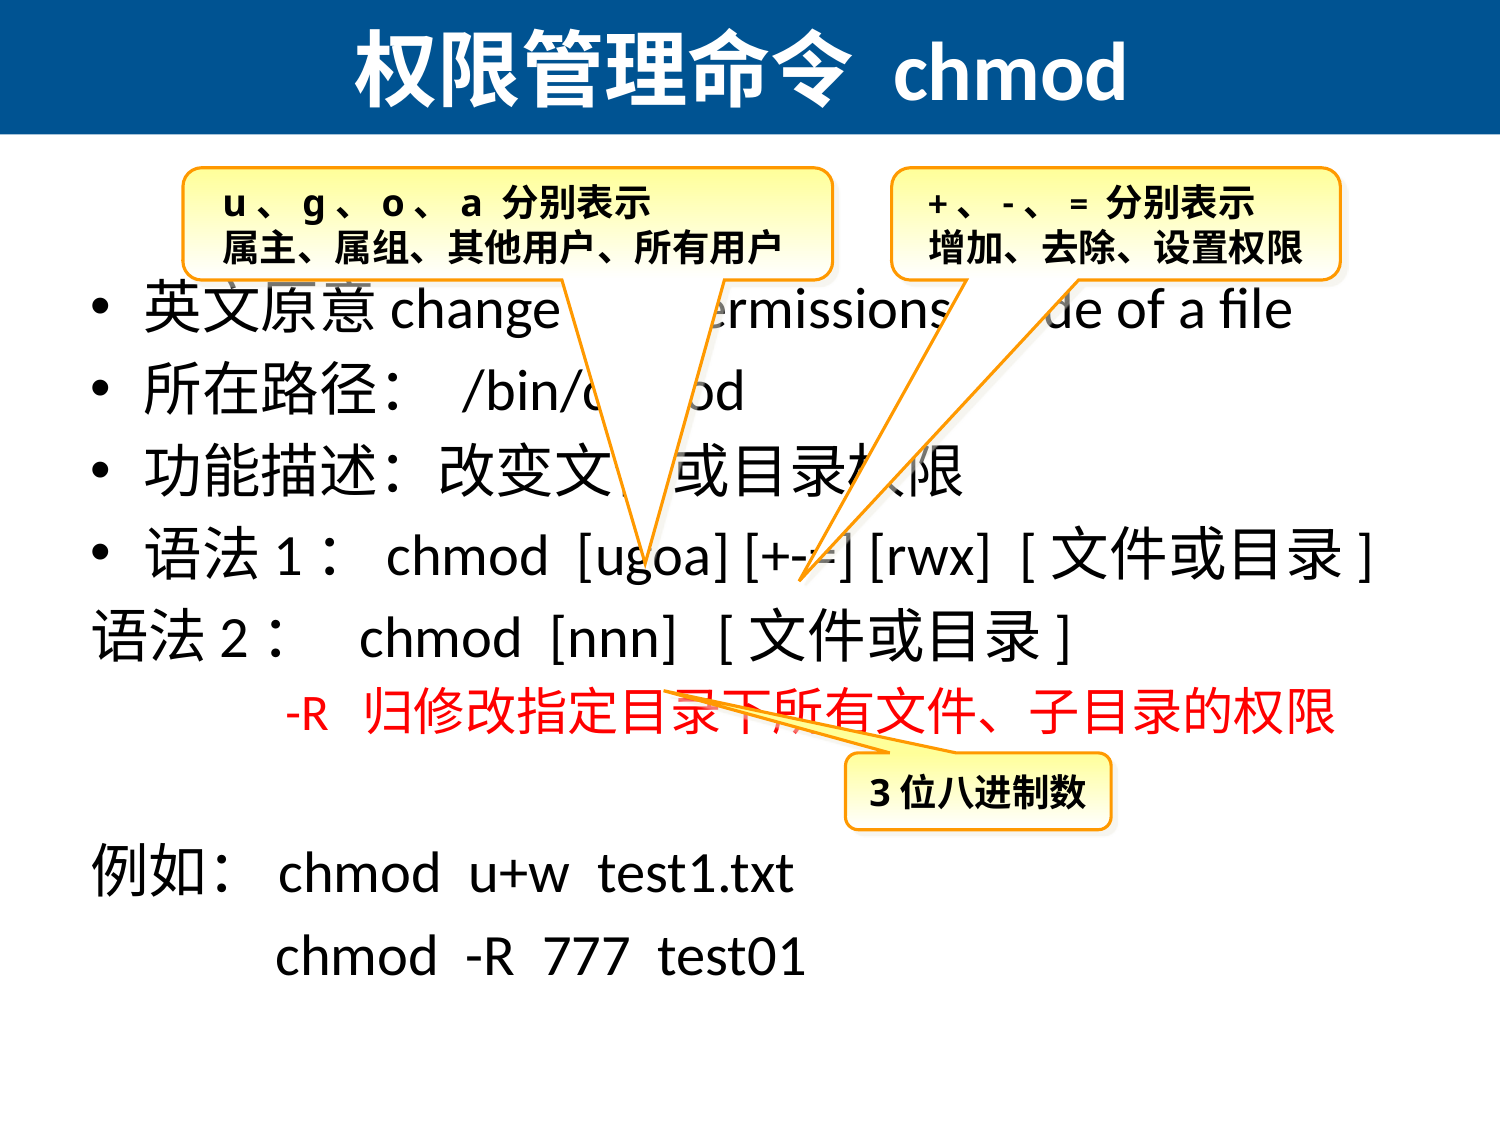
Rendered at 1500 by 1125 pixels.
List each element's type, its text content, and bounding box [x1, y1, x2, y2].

text_box +、-、= 分别表示 增加、去除、设置权限 [799, 167, 1341, 582]
list 英文原意change the permissions mode of a file 所在路径： /bin/chmod 功能描述：改变文件或目录权限 语法1：chmod [ugoa] [+-=] [rwx] [文件或目录] 语法2： chmod [nnn] [文件或目录] -R 归修改指定目录下所有文件、子目录的权限 例如：chmod u+w test1.txt chmod -R 777 test01 [75, 262, 1425, 1005]
title 权限管理命令 chmod [2, 0, 1483, 135]
text_box u、g、o、a 分别表示 属主、属组、其他用户、所有用户 [182, 167, 833, 564]
text_box 3位八进制数 [663, 690, 1112, 830]
